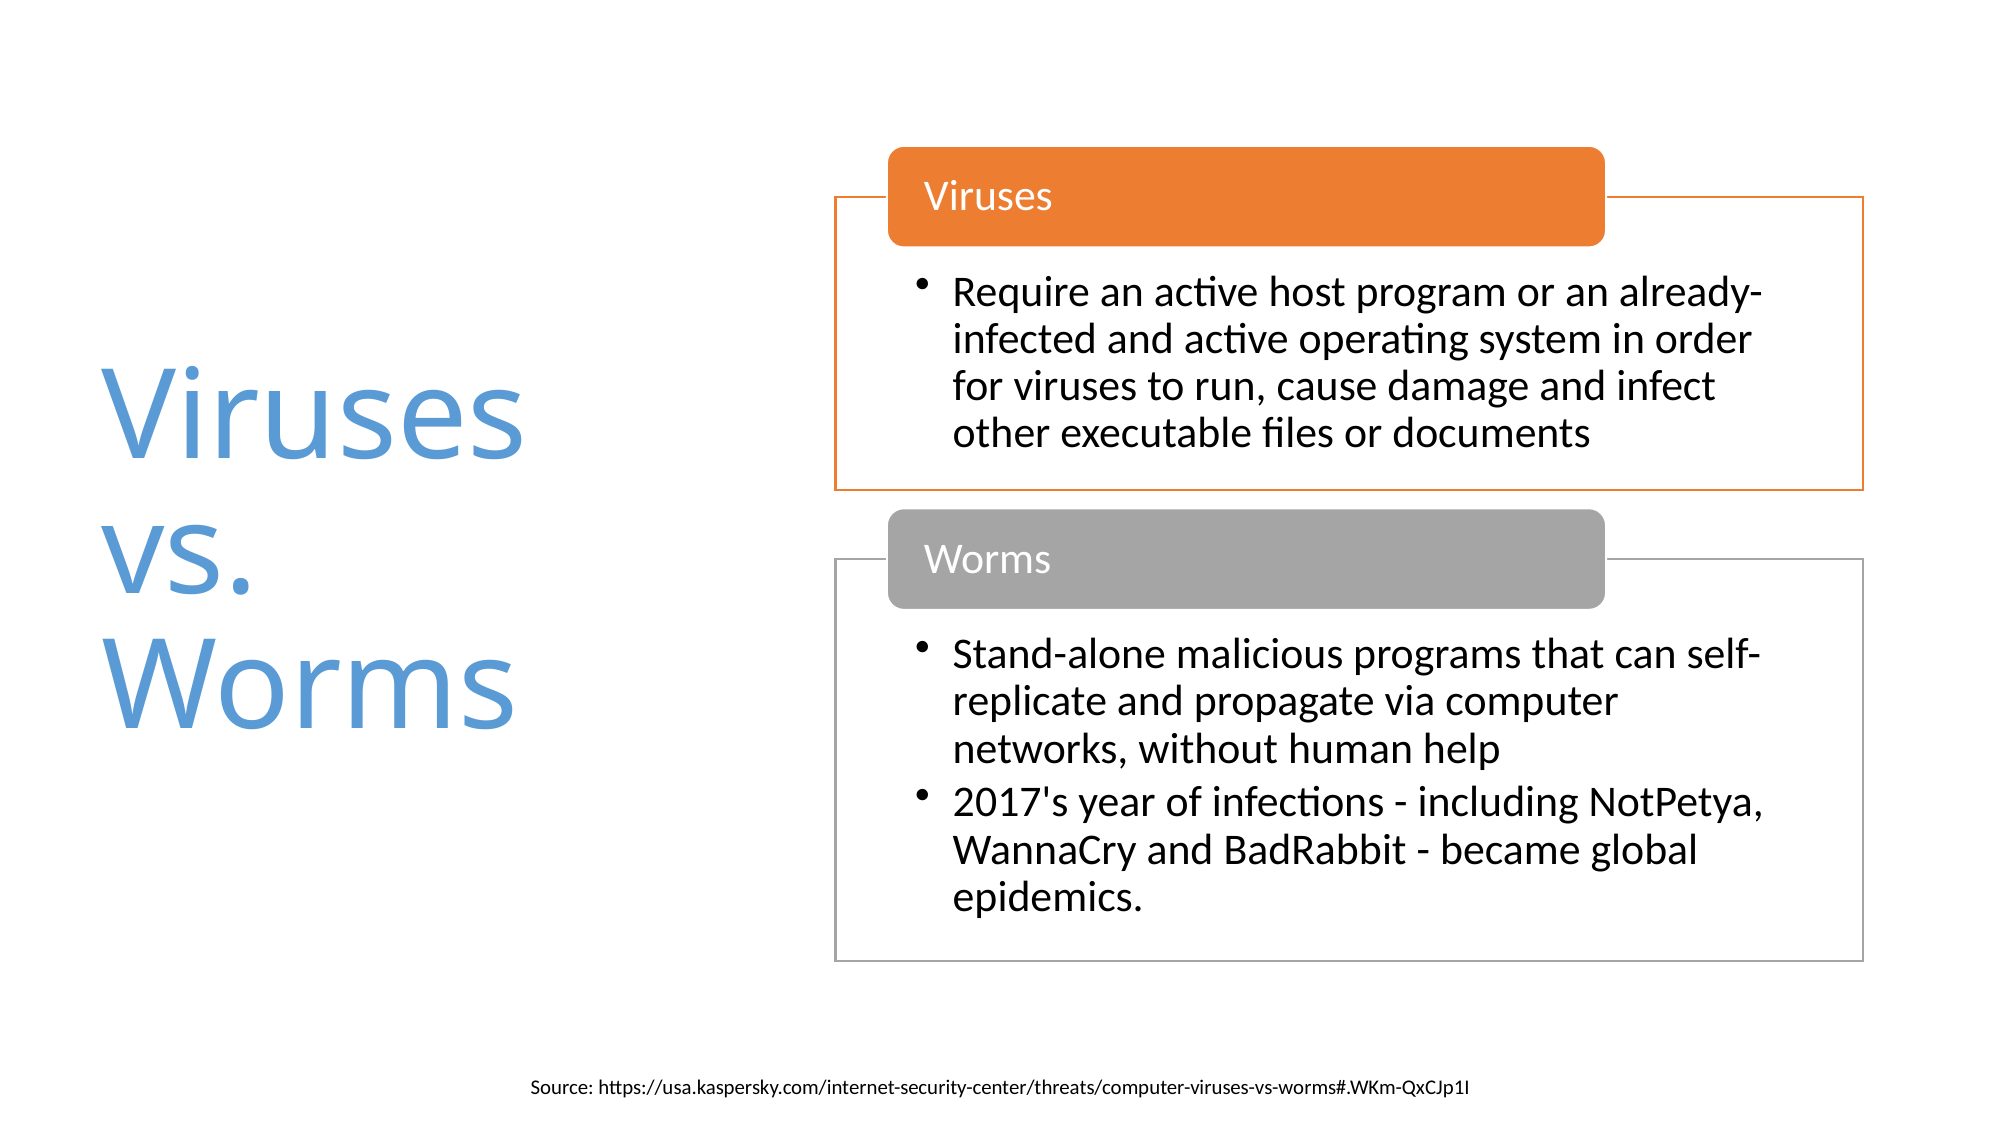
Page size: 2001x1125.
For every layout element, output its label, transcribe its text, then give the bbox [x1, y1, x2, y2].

text_box Source: https://usa.kaspersky.com/internet-security-center/threats/computer-viruses-vs-worms#.WKm-QxCJp1I [0, 1066, 2000, 1107]
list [835, 101, 1863, 1005]
title Viruses vs. Worms [86, 101, 711, 1005]
